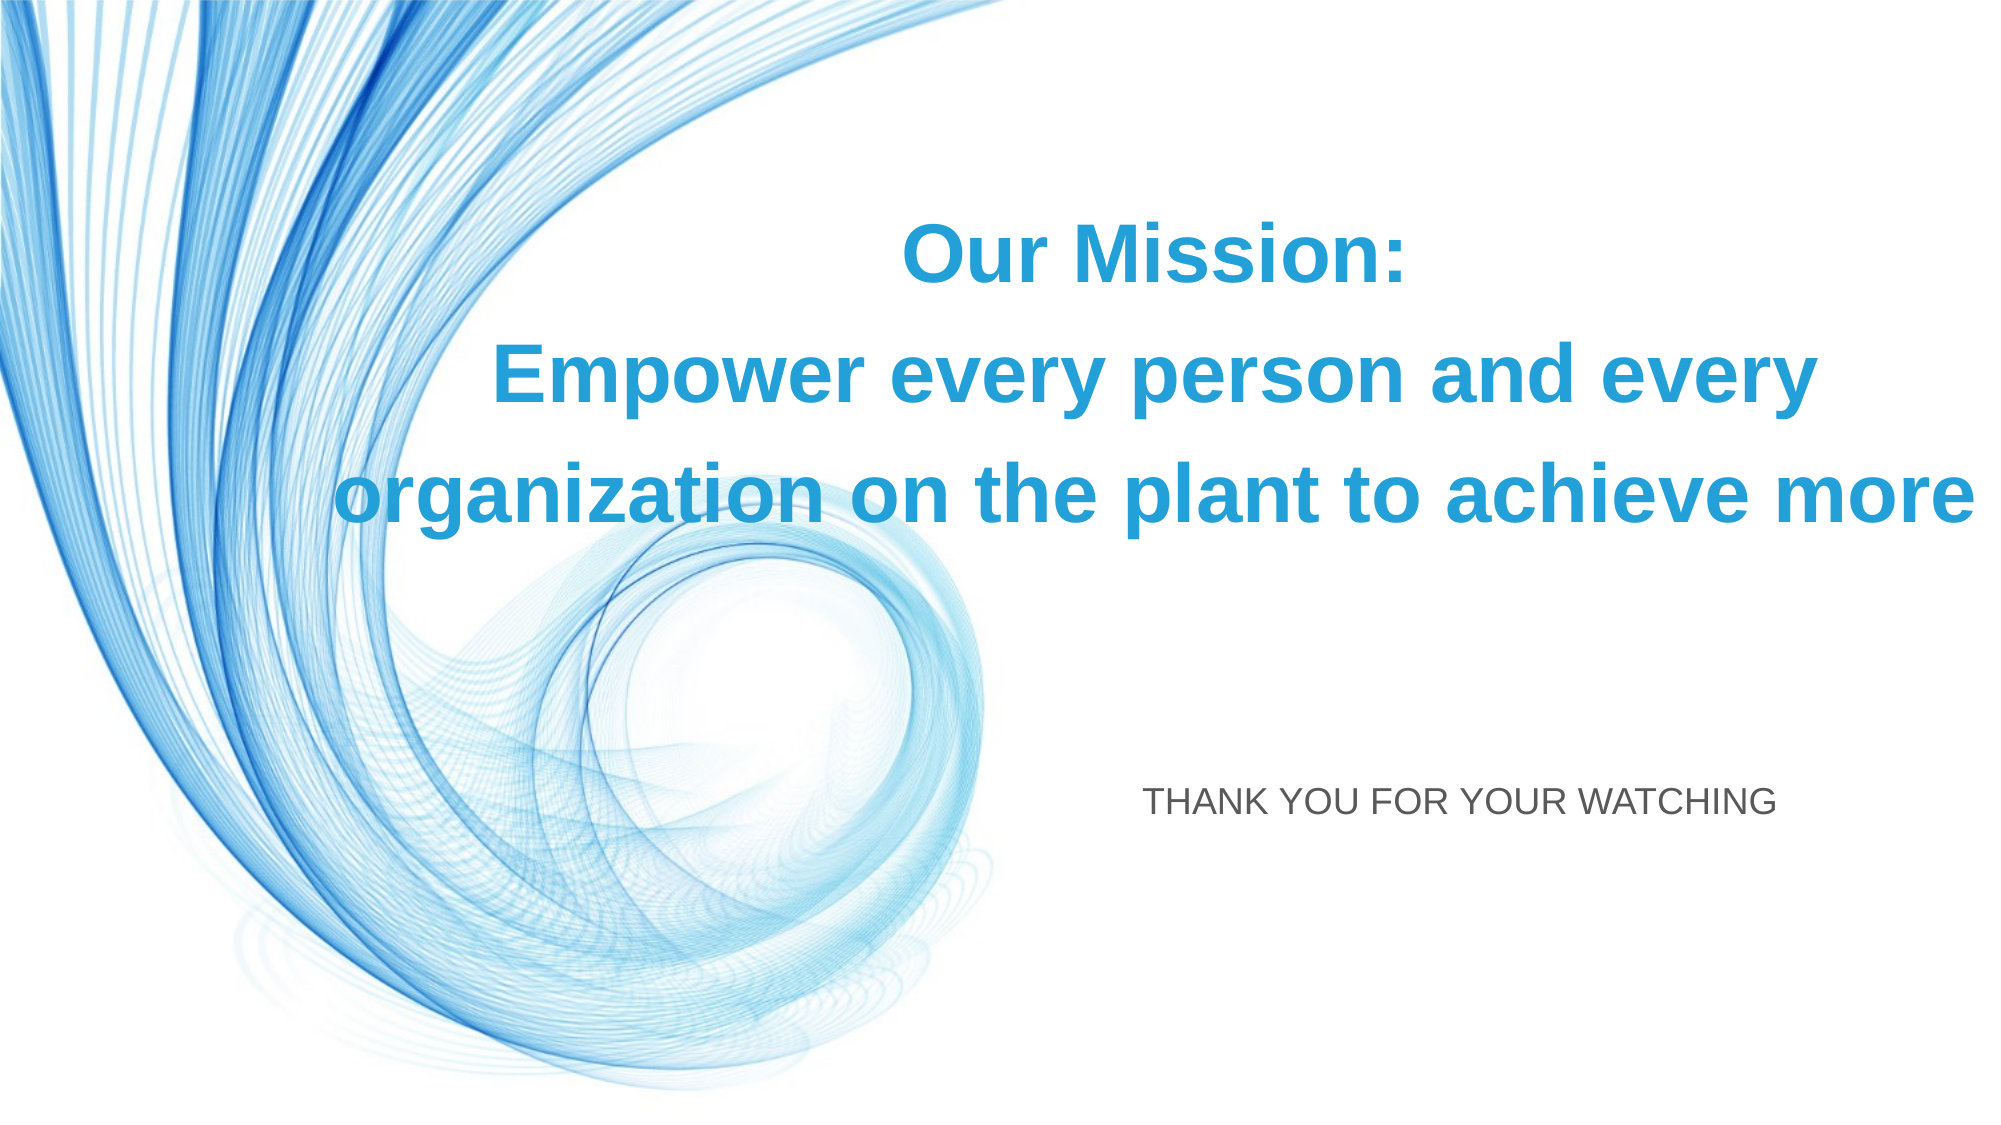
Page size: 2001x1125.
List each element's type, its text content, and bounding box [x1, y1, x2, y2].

title Our Mission: Empower every person and every organization on the plant to achieve more [316, 163, 1995, 555]
picture [0, 0, 2001, 1125]
list THANK YOU FOR YOUR WATCHING [1029, 760, 1892, 831]
